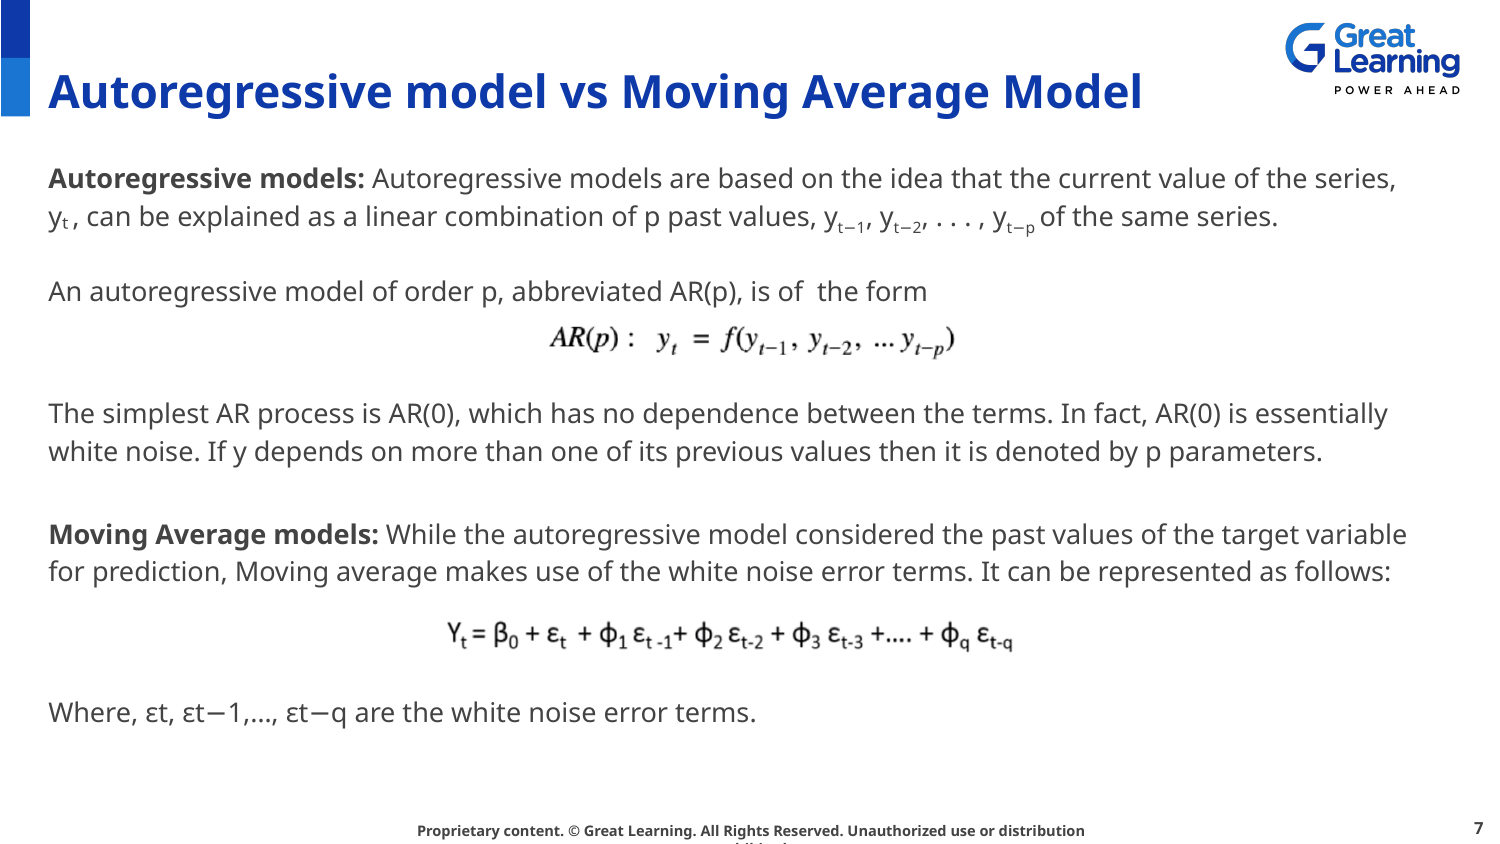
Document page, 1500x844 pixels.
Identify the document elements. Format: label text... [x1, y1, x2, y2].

picture [442, 613, 1022, 668]
title Autoregressive model vs Moving Average Model [33, 47, 1431, 141]
picture [533, 311, 967, 371]
picture [1258, 11, 1487, 106]
slide_number 7 [1448, 811, 1500, 844]
list Autoregressive models: Autoregressive models are based on the idea that the current value of the series, yₜ , can be explained as a linear combination of p past values, yt−1, yt−2, . . . , yt−p of the same series. An autoregressive model of order p, abbreviated AR(p), is of the form The simplest AR process is AR(0), which has no dependence between the terms. In fact, AR(0) is essentially white noise. If y depends on more than one of its previous values then it is denoted by p parameters. Moving Average models: While the autoregressive model considered the past values of the target variable for prediction, Moving average makes use of the white noise error terms. It can be represented as follows: Where, εt, εt−1,…, εt−q are the white noise error terms. [33, 141, 1449, 750]
